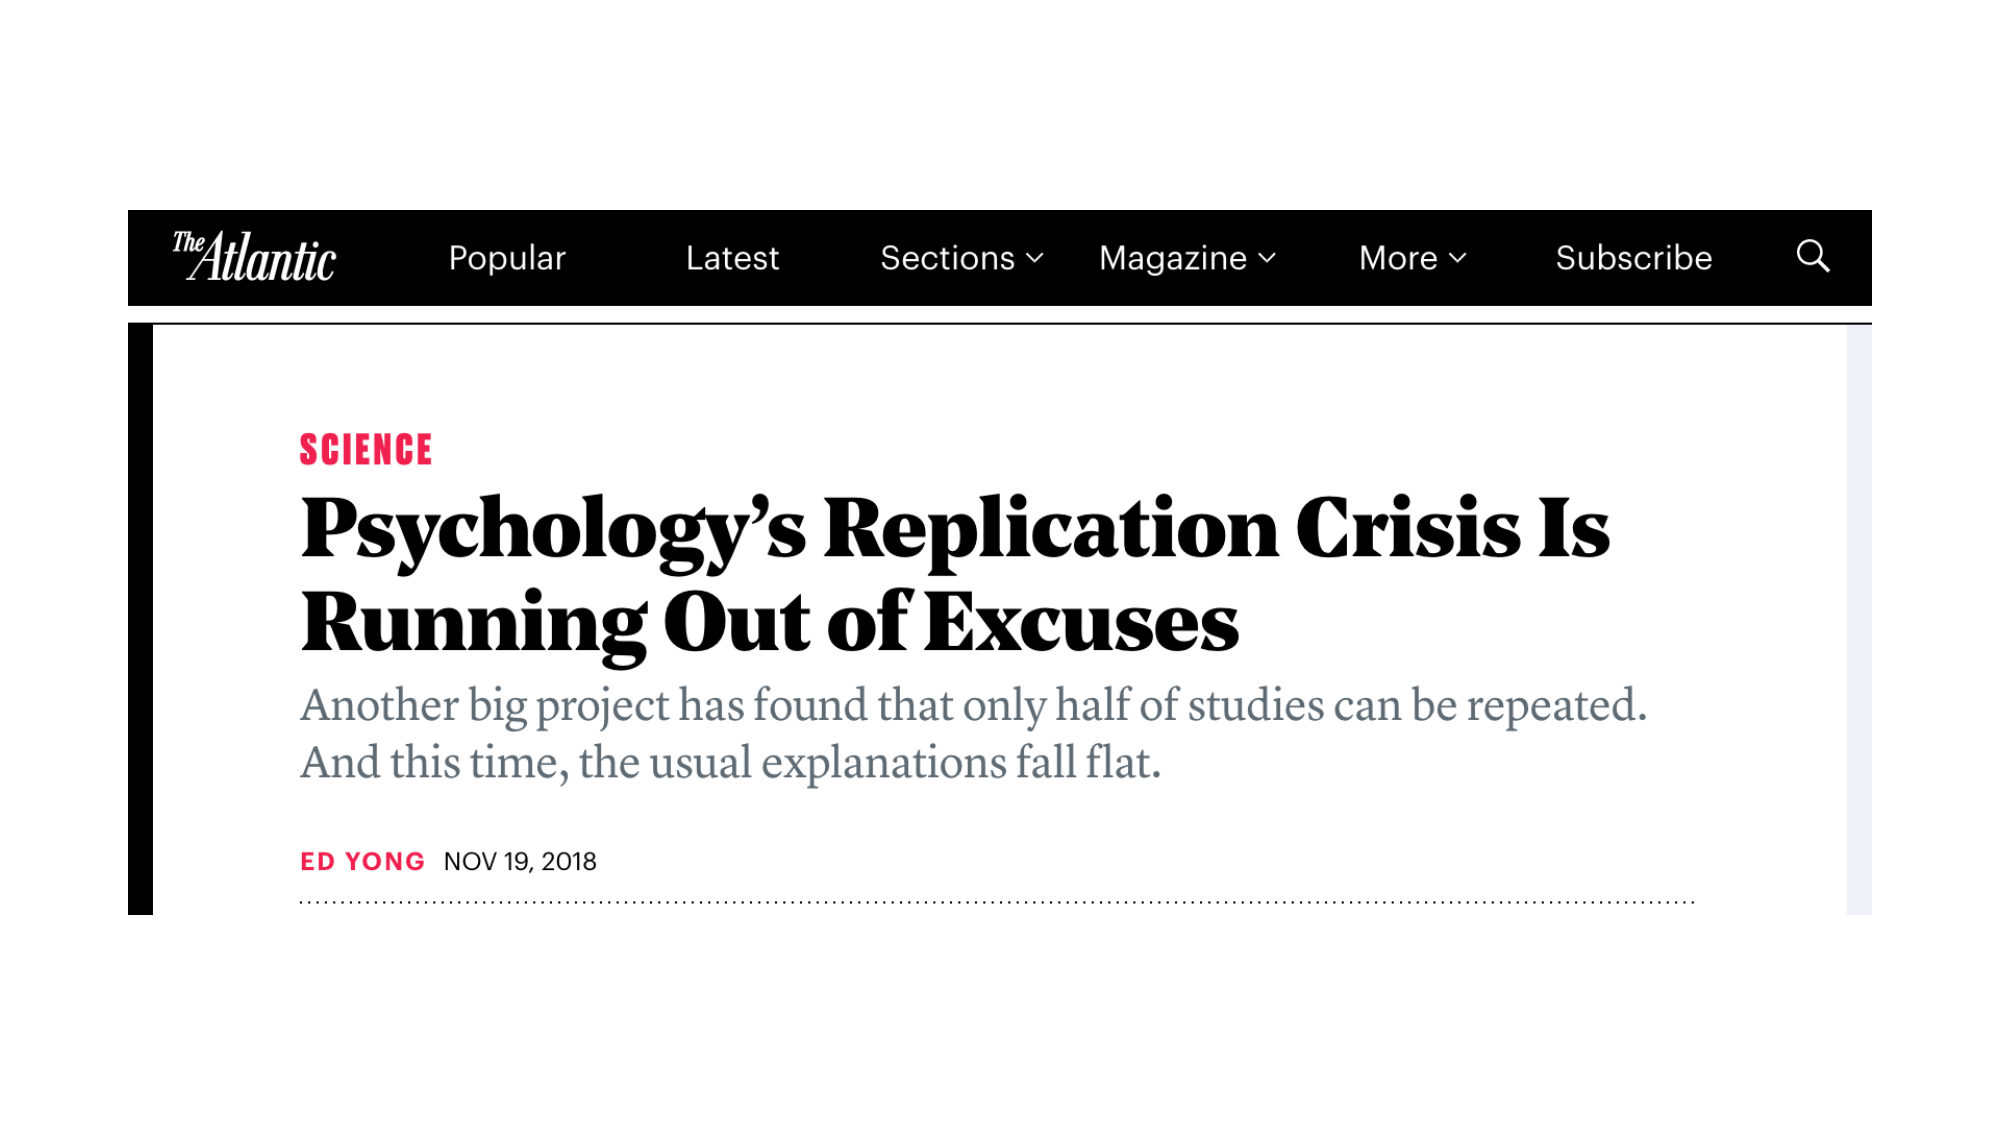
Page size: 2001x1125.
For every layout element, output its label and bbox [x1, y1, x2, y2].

picture [128, 210, 1872, 915]
